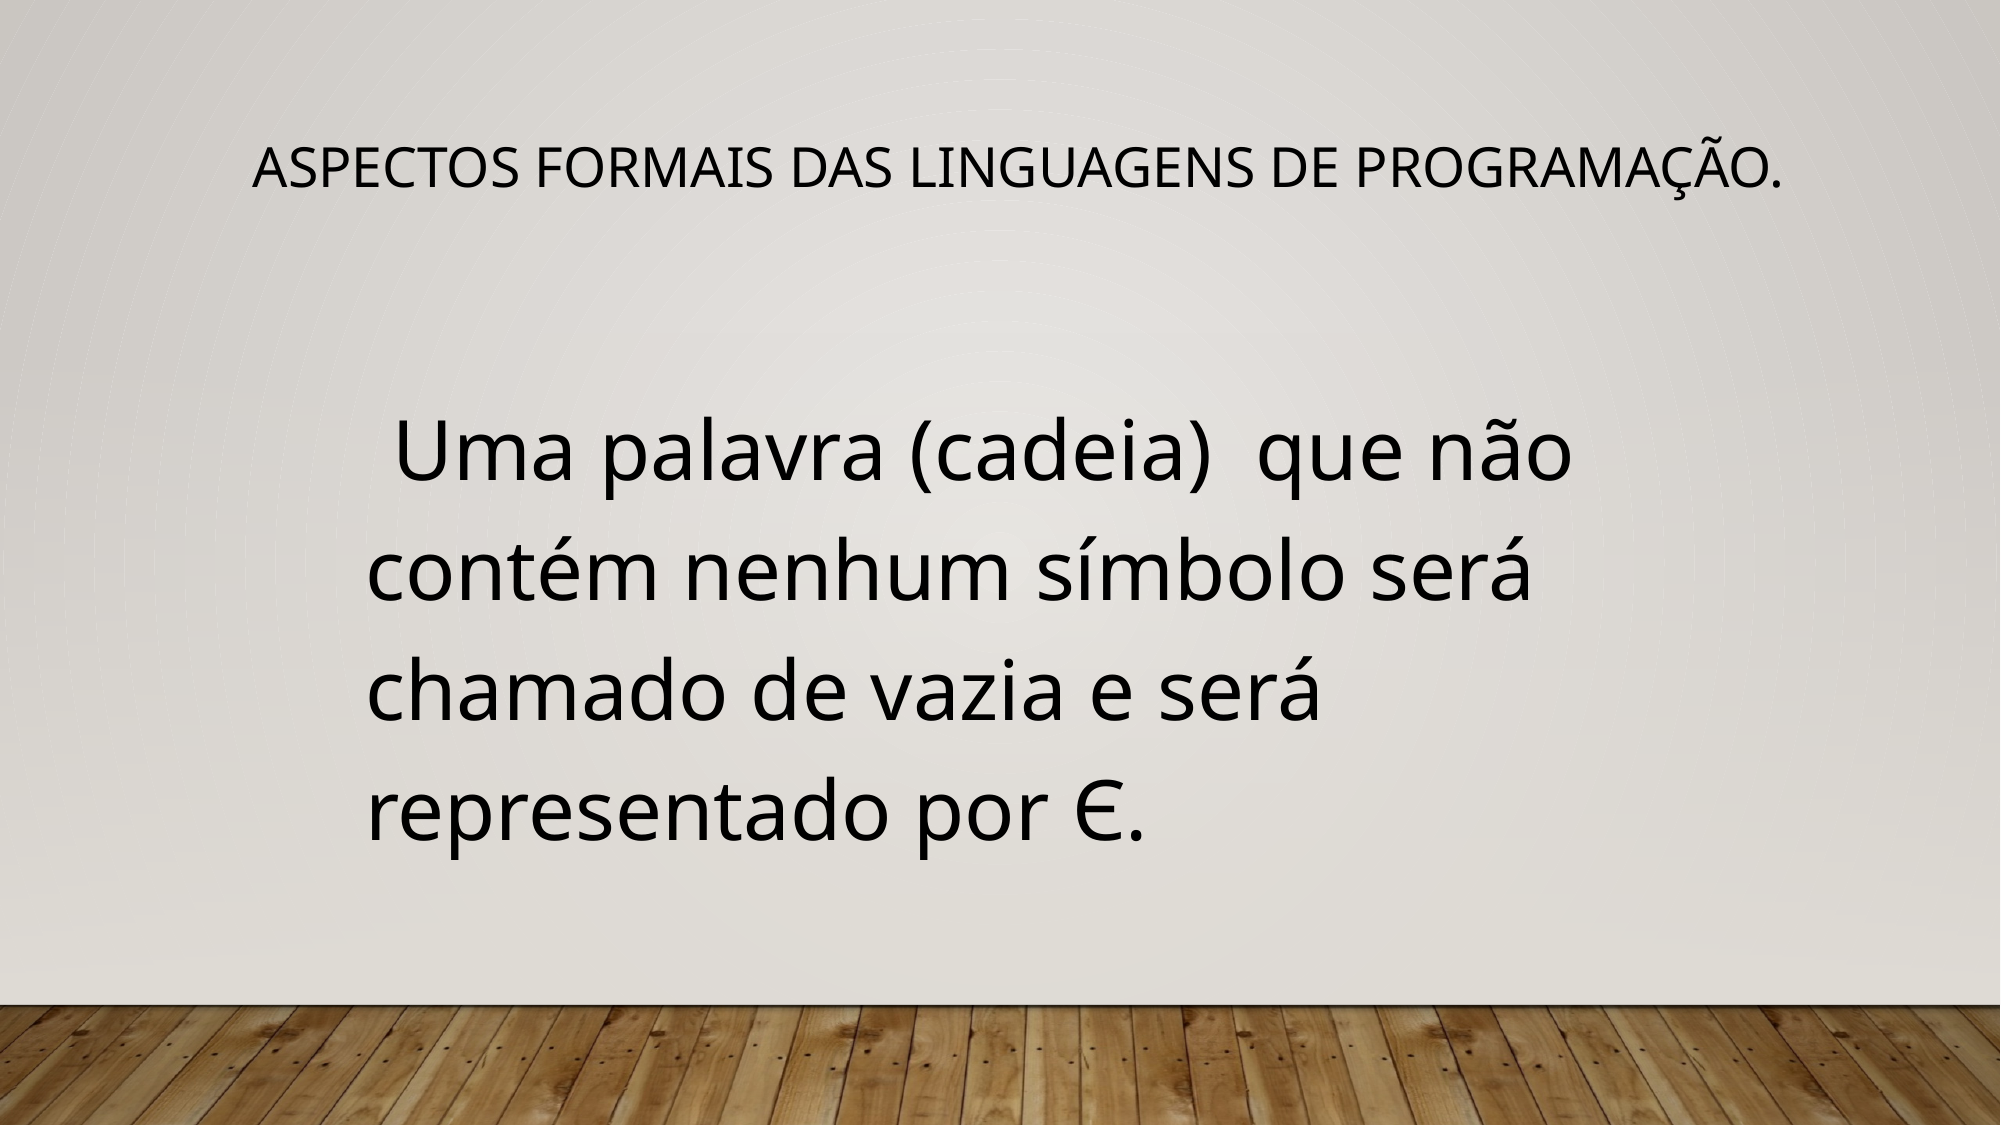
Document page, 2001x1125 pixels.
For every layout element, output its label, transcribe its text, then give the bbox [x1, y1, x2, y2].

text_box Aspectos formais das linguagens de programação. [238, 131, 1814, 305]
picture [0, 1005, 2000, 1125]
list Uma palavra (cadeia) que não contém nenhum símbolo será chamado de vazia e será representado por Є. [312, 305, 1686, 1094]
